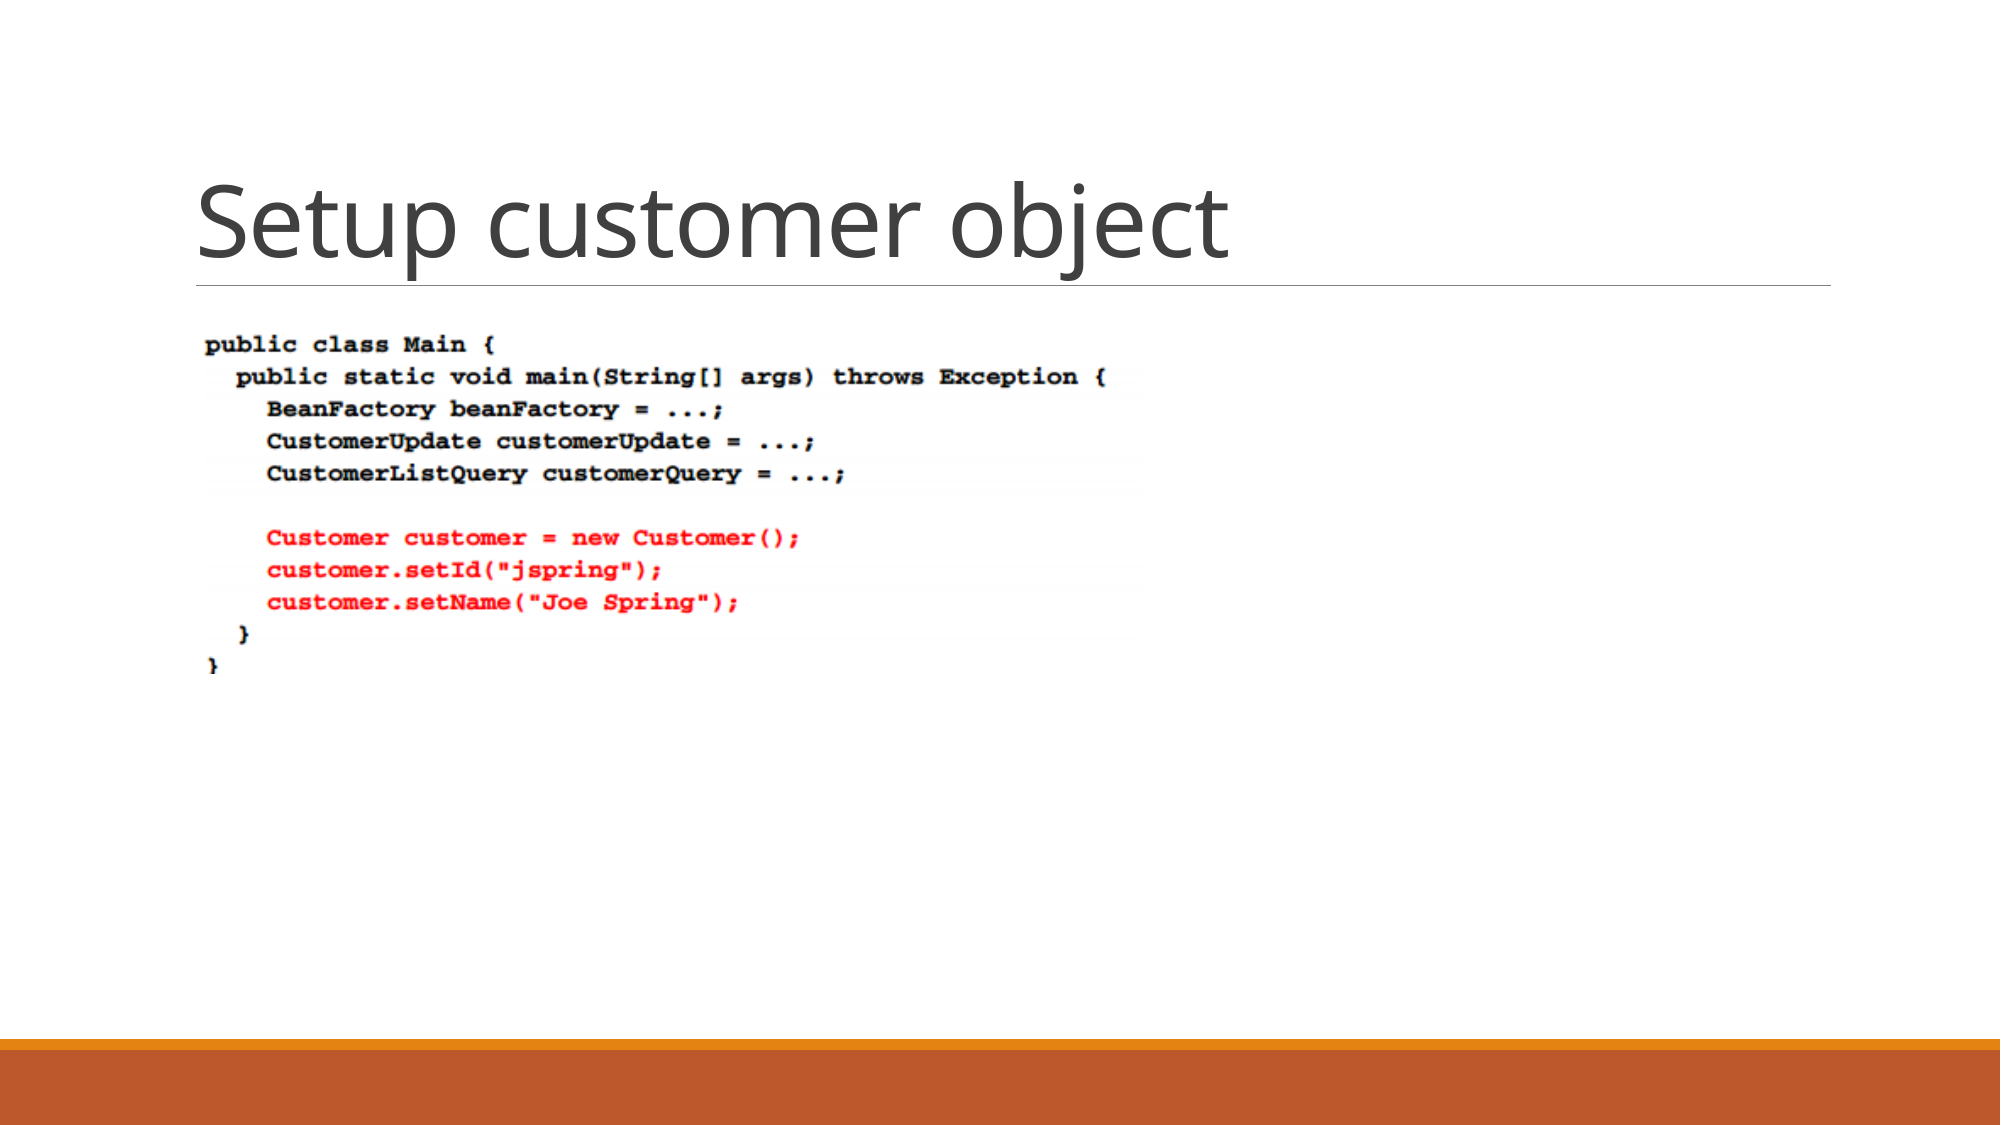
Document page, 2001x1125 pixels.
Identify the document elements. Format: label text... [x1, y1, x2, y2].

picture [202, 325, 1143, 675]
title Setup customer object [180, 47, 1830, 285]
